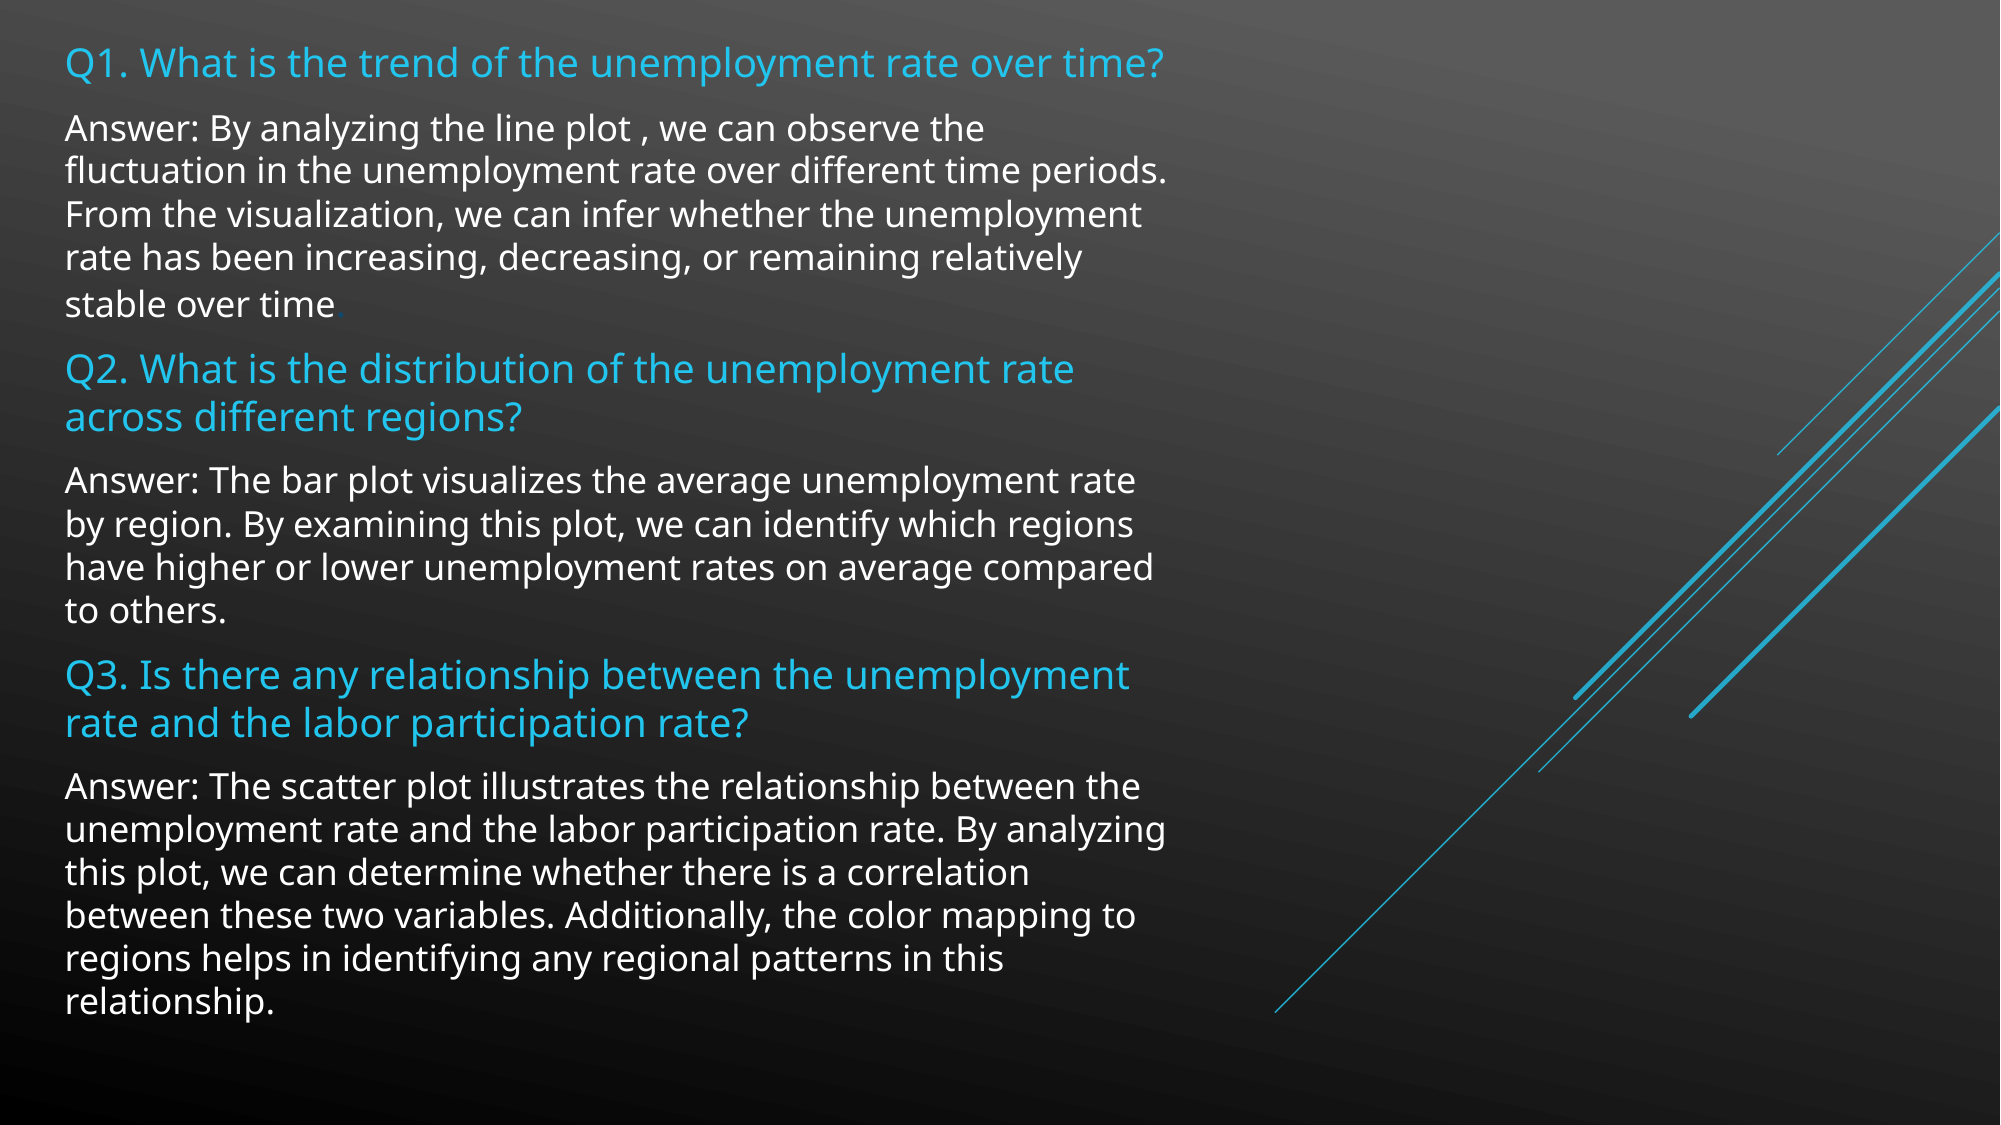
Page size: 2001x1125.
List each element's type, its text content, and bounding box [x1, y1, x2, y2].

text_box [1274, 232, 2000, 1013]
text_box Q1. What is the trend of the unemployment rate over time? Answer: By analyzing the line plot , we can observe the fluctuation in the unemployment rate over different time periods. From the visualization, we can infer whether the unemployment rate has been increasing, decreasing, or remaining relatively stable over time. Q2. What is the distribution of the unemployment rate across different regions? Answer: The bar plot visualizes the average unemployment rate by region. By examining this plot, we can identify which regions have higher or lower unemployment rates on average compared to others. Q3. Is there any relationship between the unemployment rate and the labor participation rate? Answer: The scatter plot illustrates the relationship between the unemployment rate and the labor participation rate. By analyzing this plot, we can determine whether there is a correlation between these two variables. Additionally, the color mapping to regions helps in identifying any regional patterns in this relationship. [49, 30, 1188, 1088]
text_box [0, 0, 2000, 1125]
